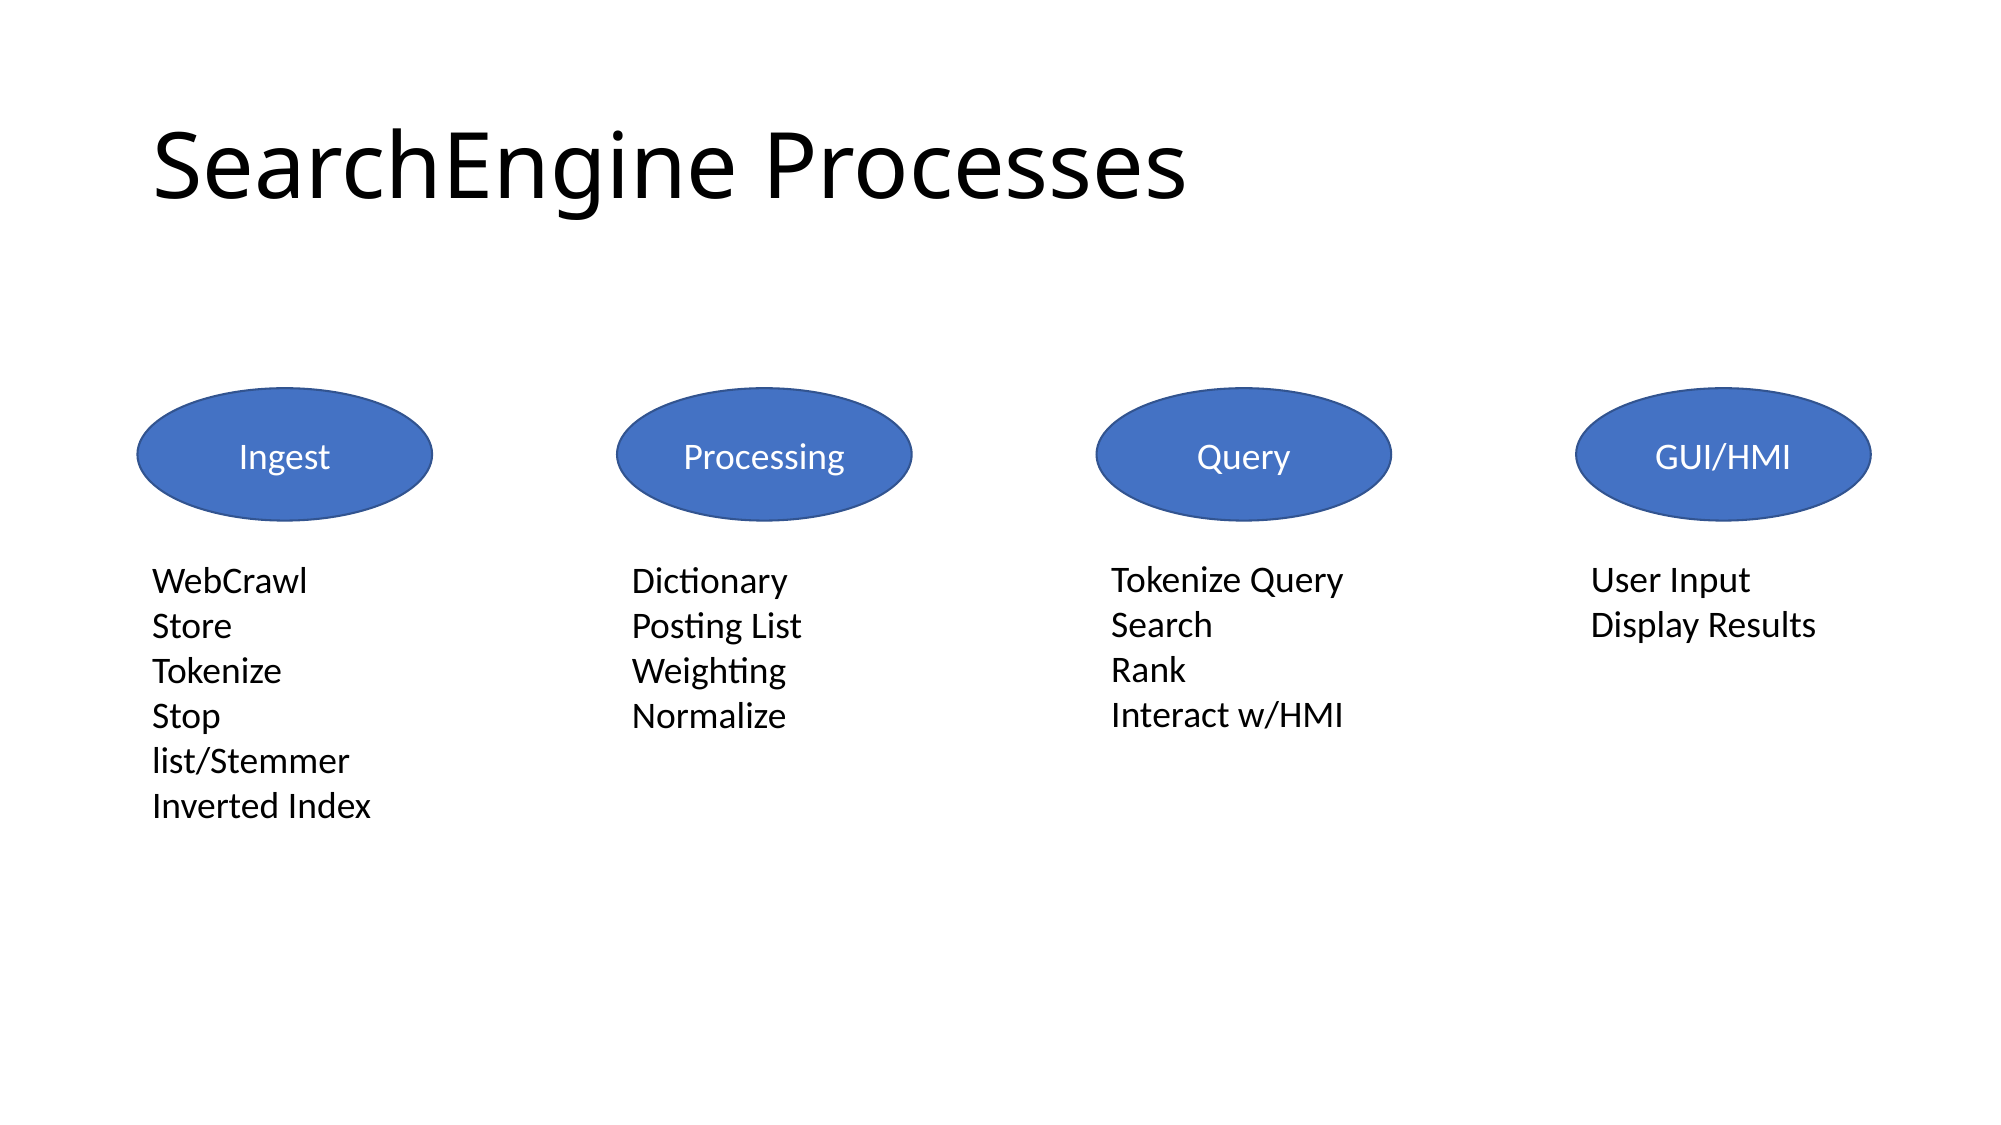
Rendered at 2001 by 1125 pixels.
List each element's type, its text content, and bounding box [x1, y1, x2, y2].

text_box Dictionary Posting List Weighting Normalize [617, 548, 912, 744]
text_box Tokenize Query Search Rank Interact w/HMI [1096, 547, 1392, 743]
text_box GUI/HMI [1575, 387, 1872, 522]
text_box Query [1095, 387, 1393, 522]
text_box Ingest [136, 387, 434, 522]
text_box WebCrawl Store Tokenize Stop list/Stemmer Inverted Index [137, 548, 433, 834]
text_box User Input Display Results [1576, 547, 1871, 653]
text_box Processing [615, 387, 913, 522]
title SearchEngine Processes [137, 59, 1863, 278]
